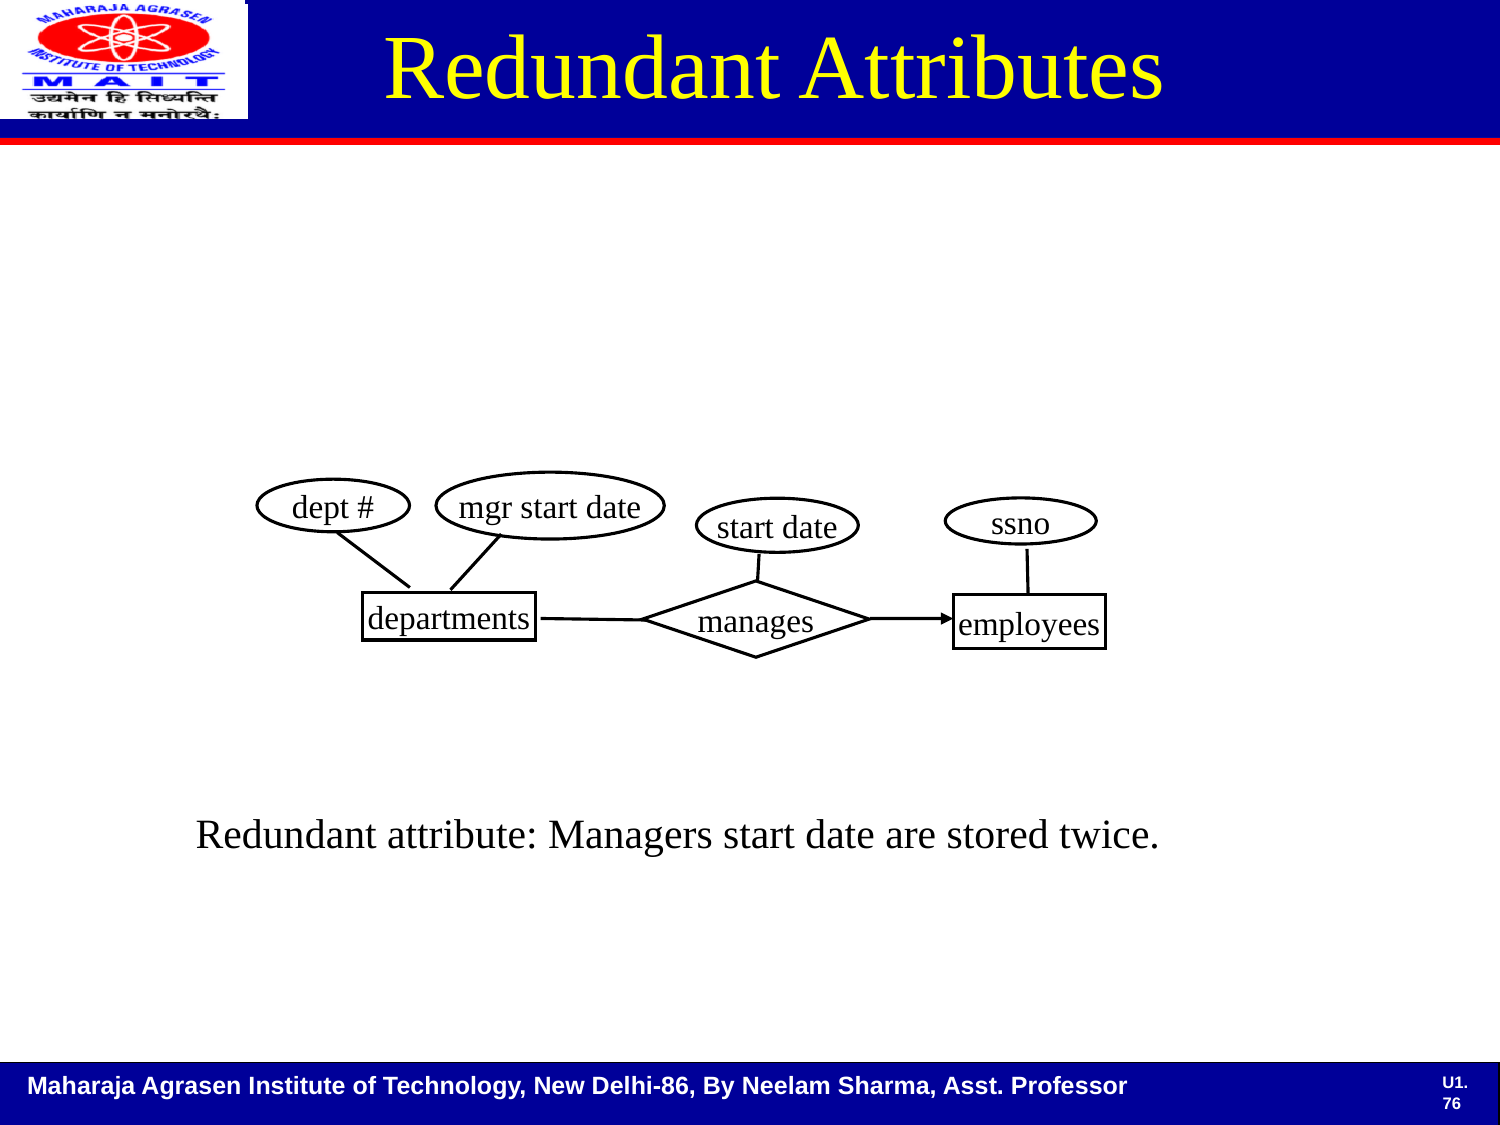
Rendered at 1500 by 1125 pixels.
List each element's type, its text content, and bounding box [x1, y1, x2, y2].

picture [0, 4, 99, 119]
list Redundant attribute: Managers start date are stored twice. [180, 804, 1264, 870]
text_box departments [362, 592, 536, 641]
text_box employees [953, 594, 1106, 649]
text_box ssno [945, 497, 1097, 545]
text_box start date [696, 498, 859, 553]
text_box [869, 612, 954, 625]
text_box mgr start date [435, 472, 665, 540]
text_box [995, 582, 1026, 638]
title Redundant Attributes [99, 0, 1450, 188]
text_box manages [642, 580, 870, 658]
text_box dept # [256, 479, 410, 532]
